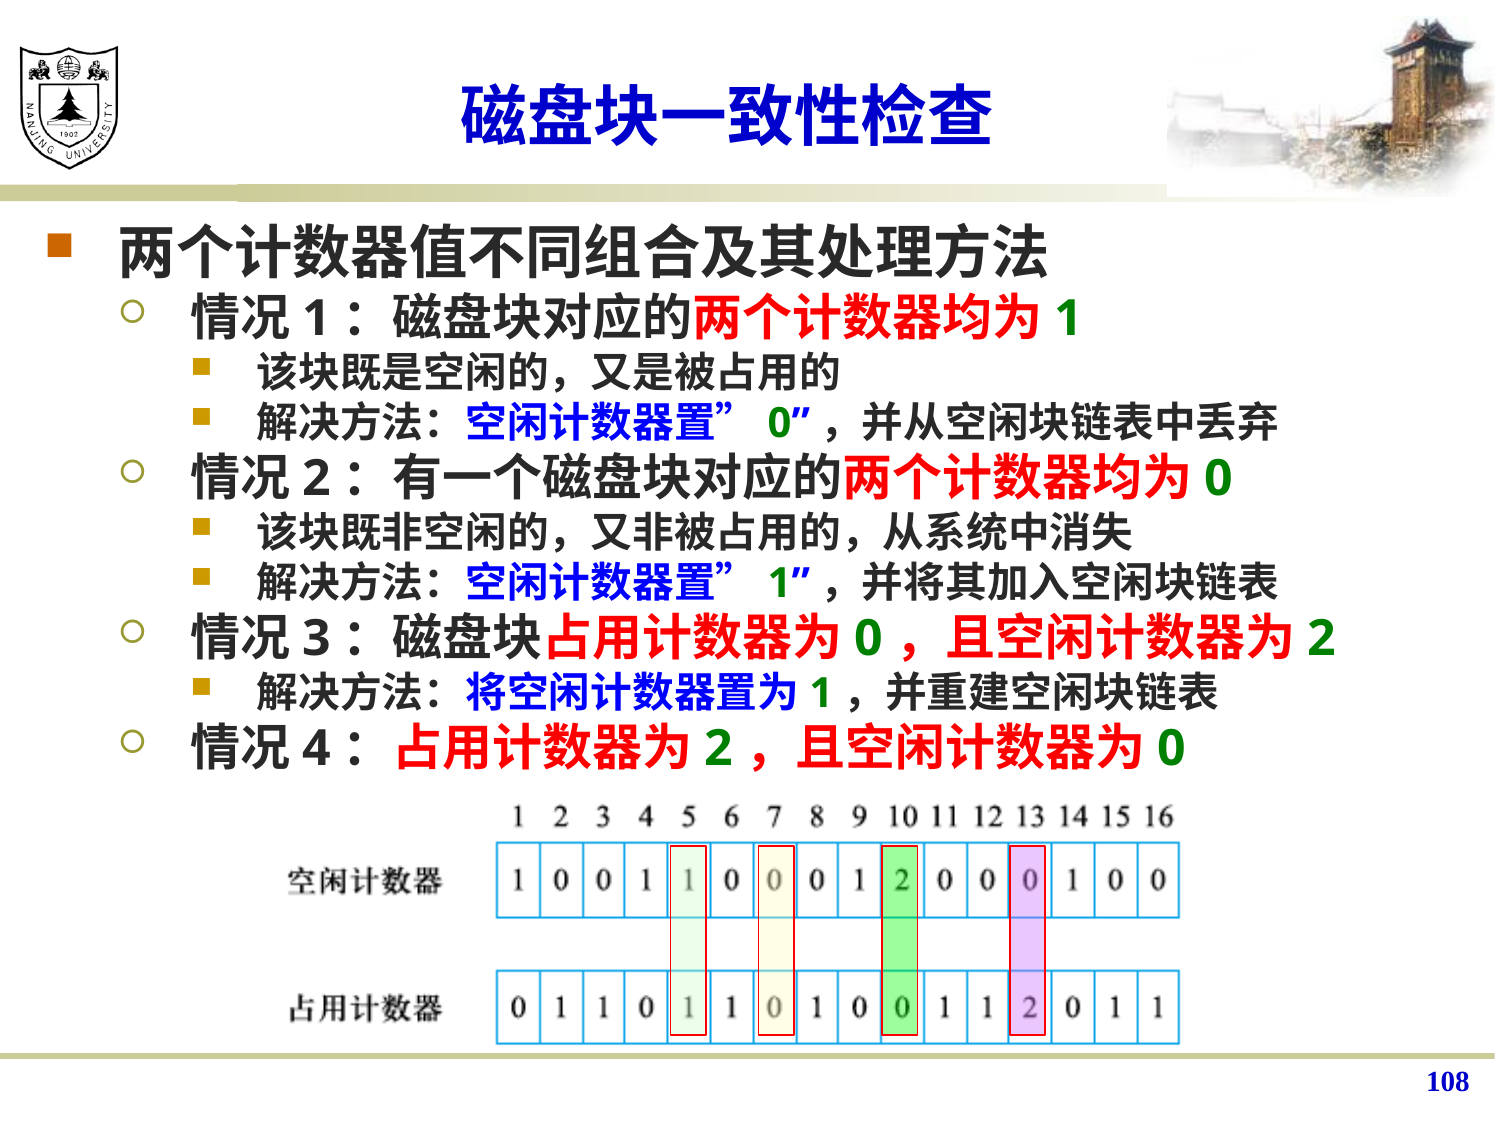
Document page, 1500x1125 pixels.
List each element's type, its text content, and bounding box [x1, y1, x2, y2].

title 磁盘块一致性检查 [123, 66, 1331, 161]
picture [14, 42, 124, 173]
slide_number 108 [1399, 1054, 1496, 1125]
picture [1167, 16, 1495, 197]
list 两个计数器值不同组合及其处理方法 情况1：磁盘块对应的两个计数器均为1 该块既是空闲的，又是被占用的 解决方法：空闲计数器置”0”，并从空闲块链表中丢弃 情况2：有一个磁盘块对应的两个计数器均为0 该块既非空闲的，又非被占用的，从系统中消失 解决方法：空闲计数器置”1”，并将其加入空闲块链表 情况3：磁盘块占用计数器为0，且空闲计数器为2 解决方法：将空闲计数器置为1，并重建空闲块链表 情况4：占用计数器为2，且空闲计数器为0 [29, 208, 1483, 1024]
picture [0, 791, 1495, 1059]
